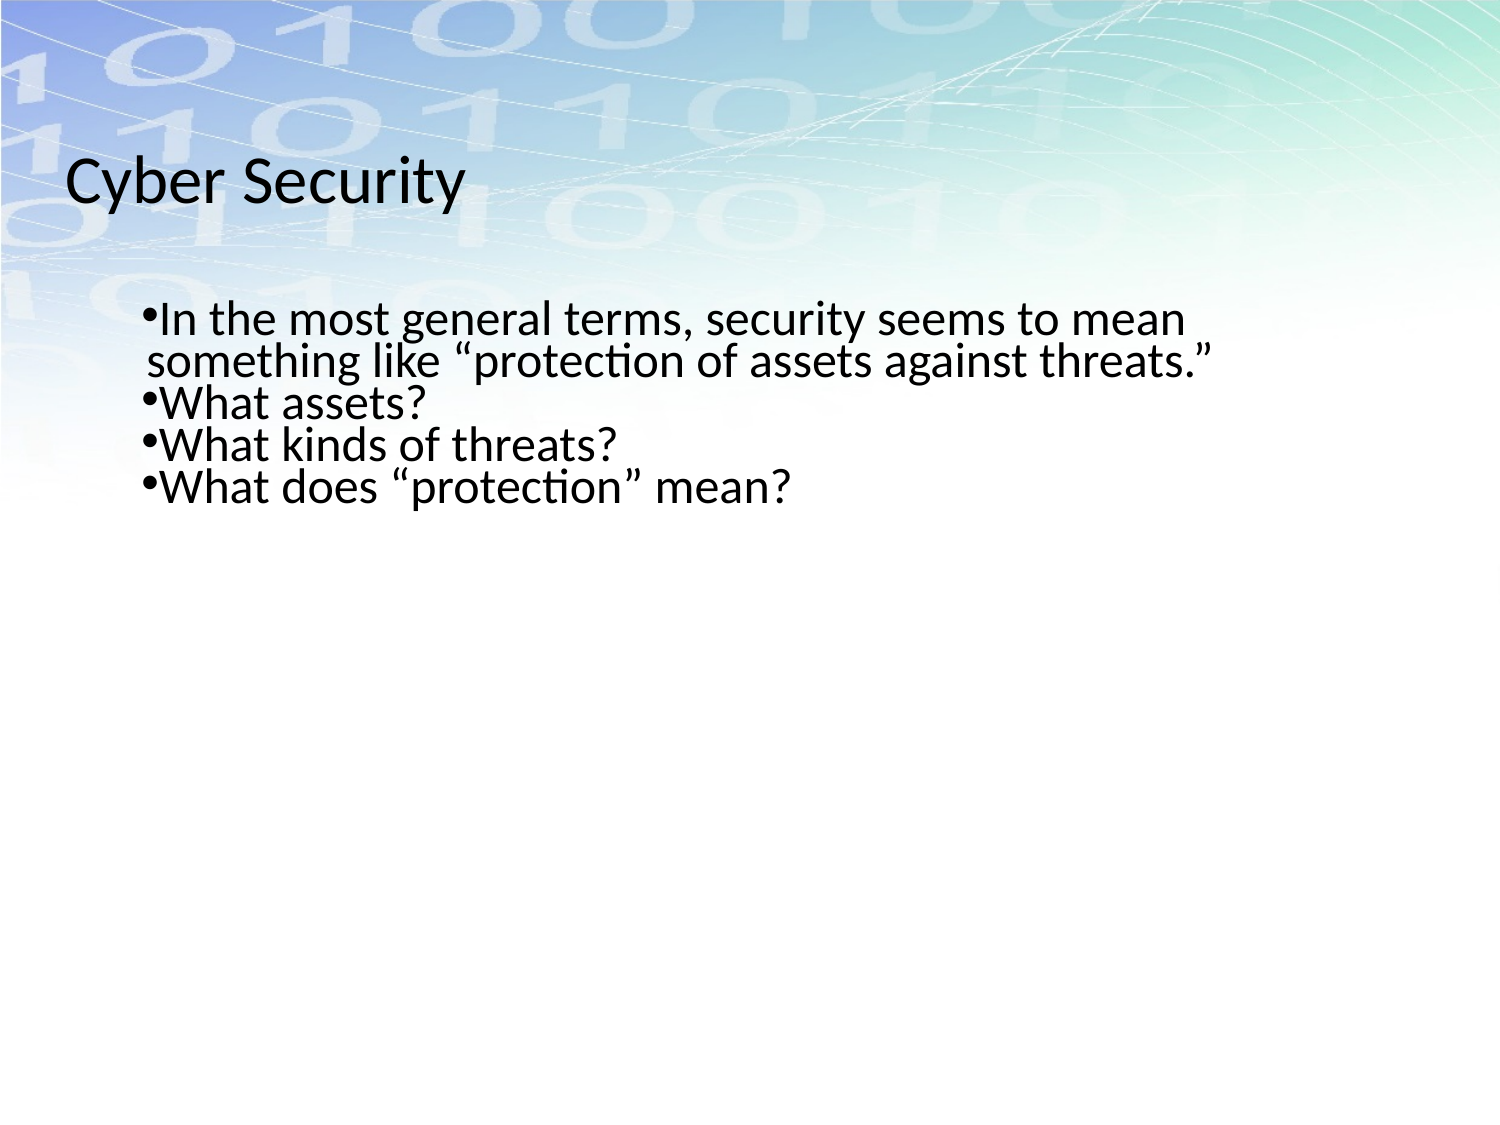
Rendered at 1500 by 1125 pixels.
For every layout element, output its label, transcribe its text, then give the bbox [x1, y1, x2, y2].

picture [0, 0, 1500, 1125]
title Cyber Security [50, 87, 1400, 275]
list In the most general terms, security seems to mean something like “protection of assets against threats.” What assets? What kinds of threats? What does “protection” mean? [103, 294, 1397, 1009]
